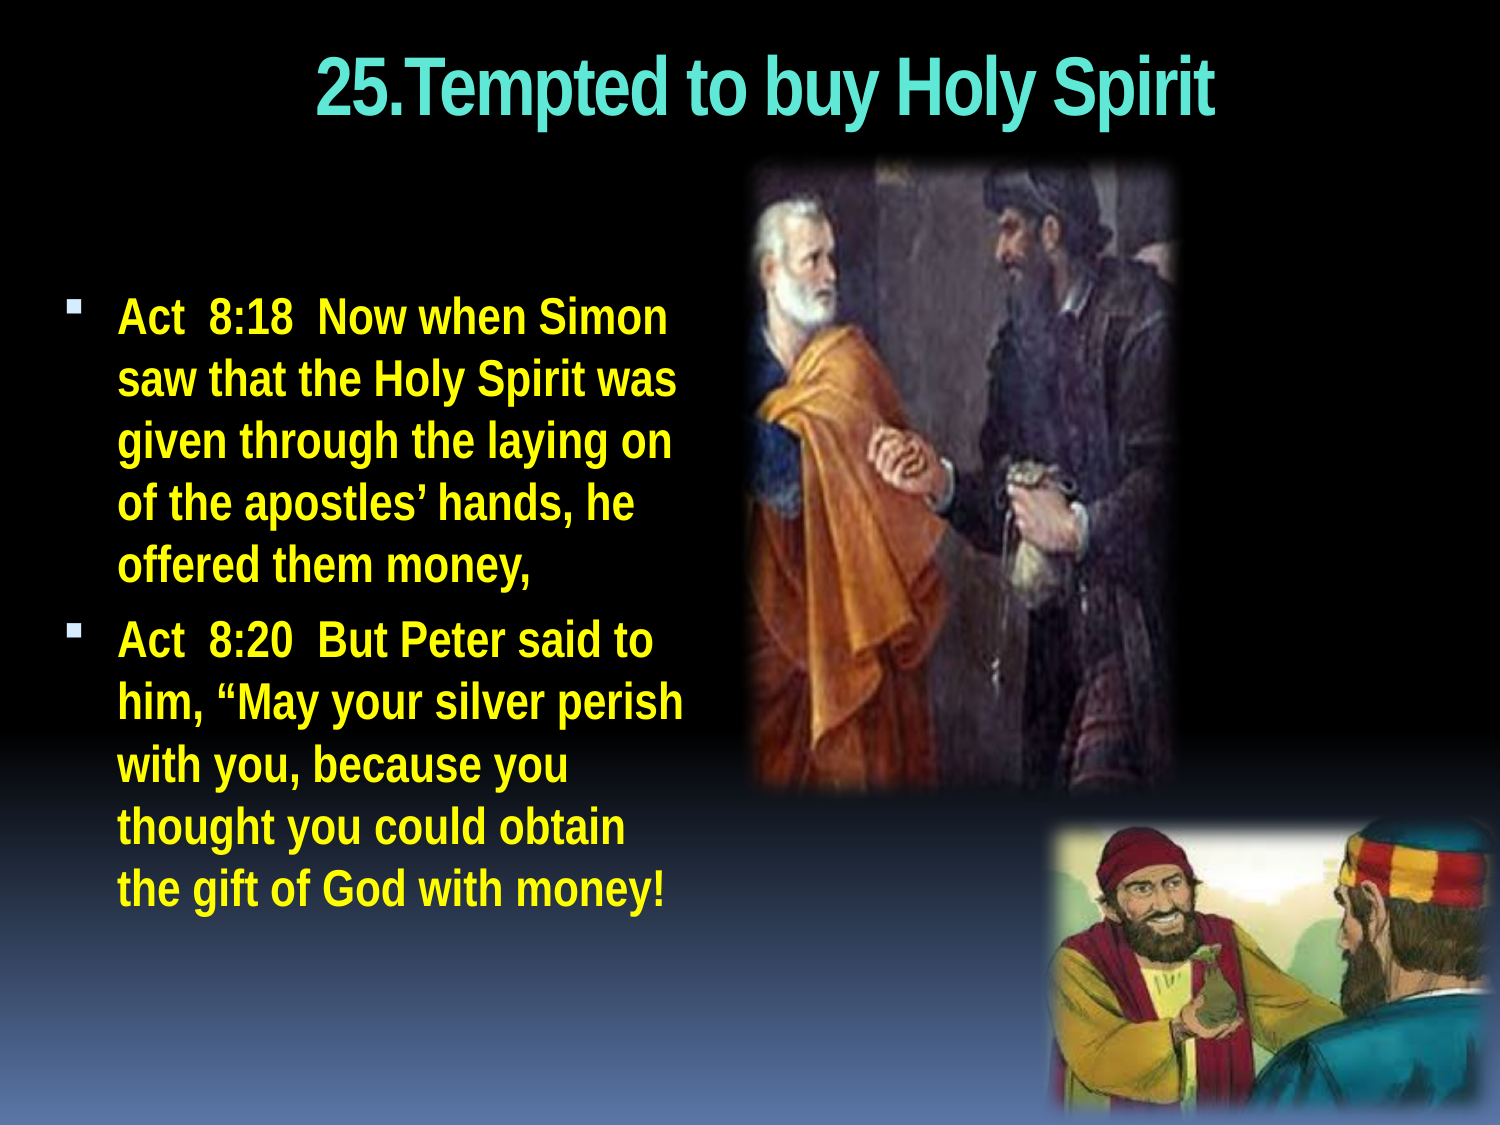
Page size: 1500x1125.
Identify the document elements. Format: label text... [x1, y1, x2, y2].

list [736, 149, 1188, 805]
title 25.Tempted to buy Holy Spirit [99, 24, 1450, 175]
picture [1036, 811, 1500, 1125]
list Act 8:18 Now when Simon saw that the Holy Spirit was given through the laying on of the apostles’ hands, he offered them money, Act 8:20 But Peter said to him, “May your silver perish with you, because you thought you could obtain the gift of God with money! [37, 275, 700, 1018]
